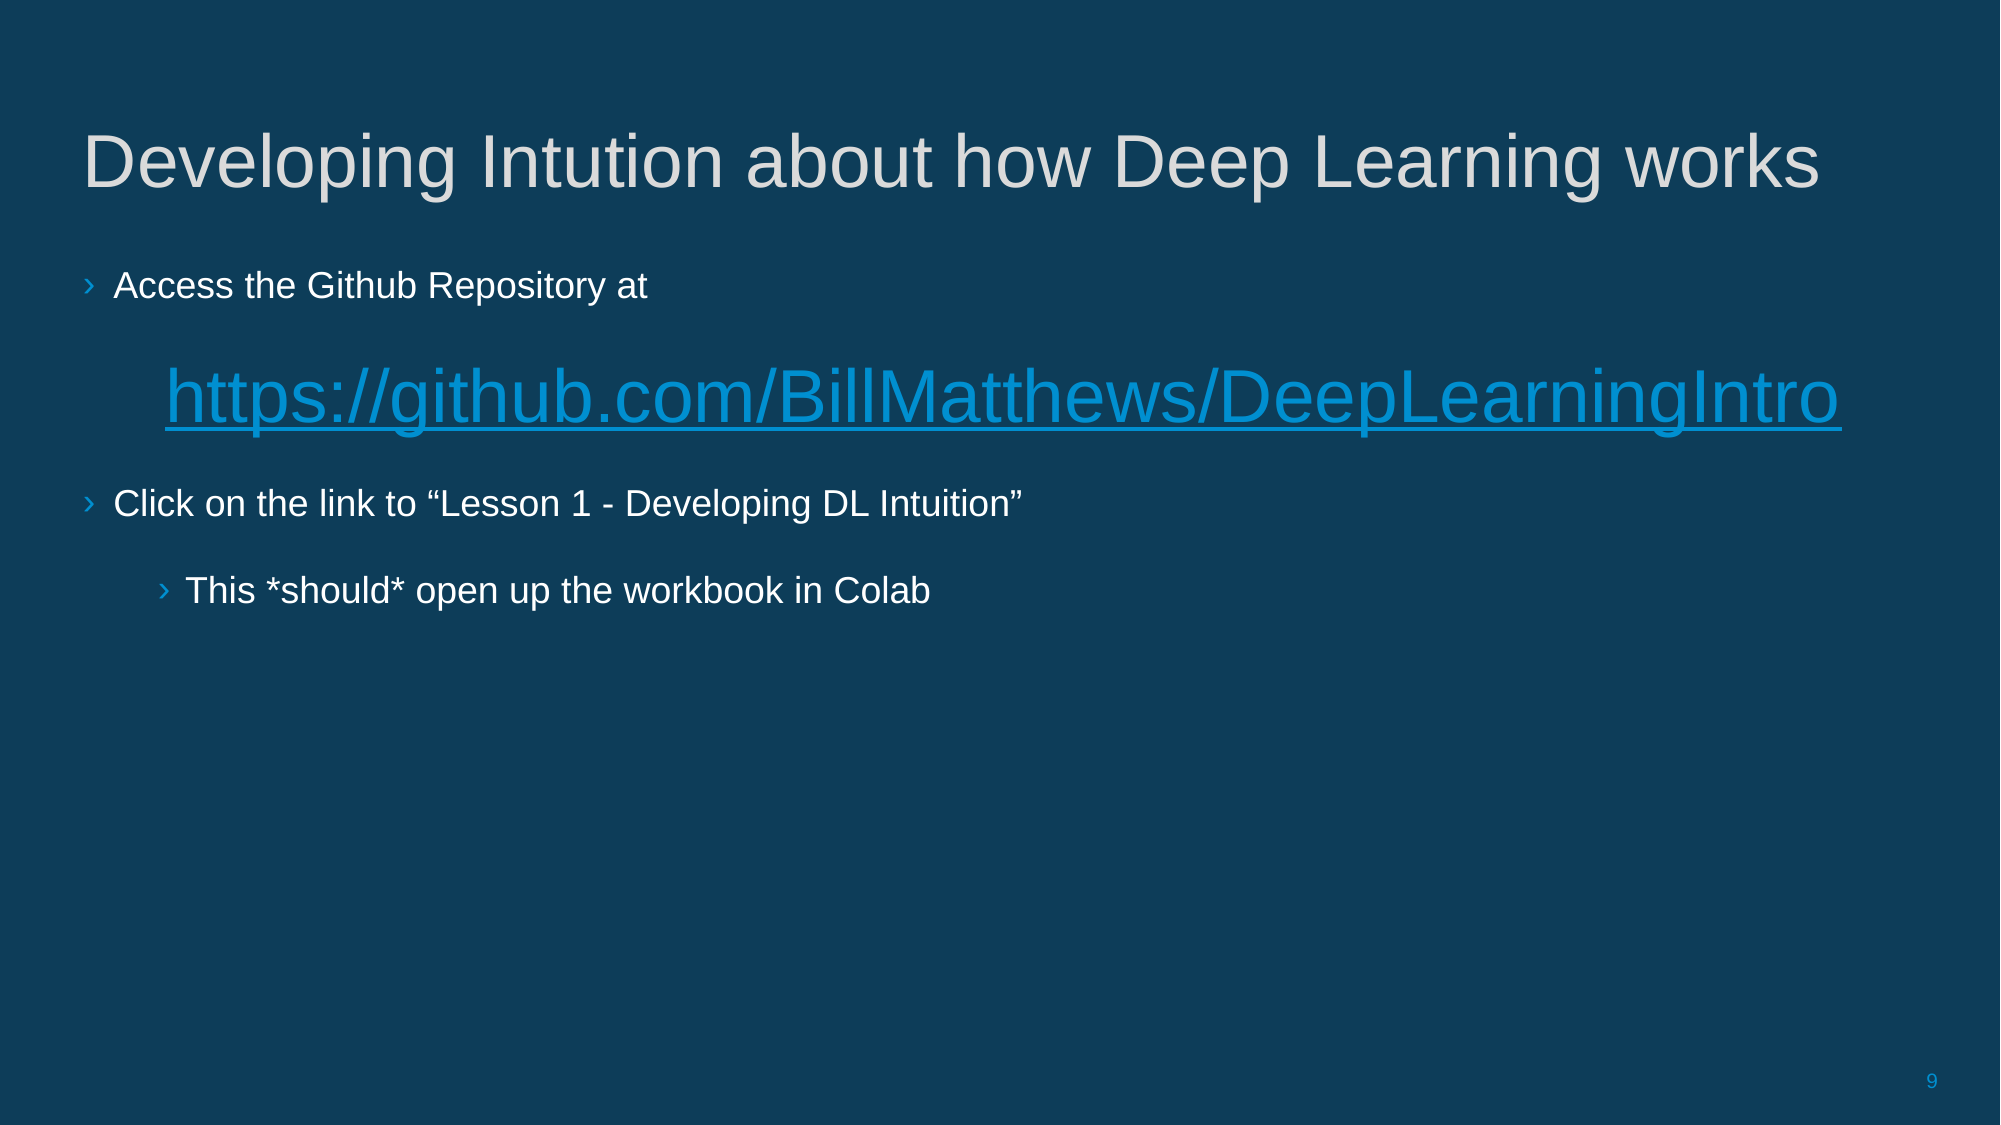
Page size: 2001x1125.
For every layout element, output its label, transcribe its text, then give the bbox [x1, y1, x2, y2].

title Developing Intution about how Deep Learning works [67, 20, 1939, 210]
list Access the Github Repository at https://github.com/BillMatthews/DeepLearningIntro Click on the link to “Lesson 1 - Developing DL Intuition” This *should* open up the workbook in Colab [67, 253, 1939, 1000]
